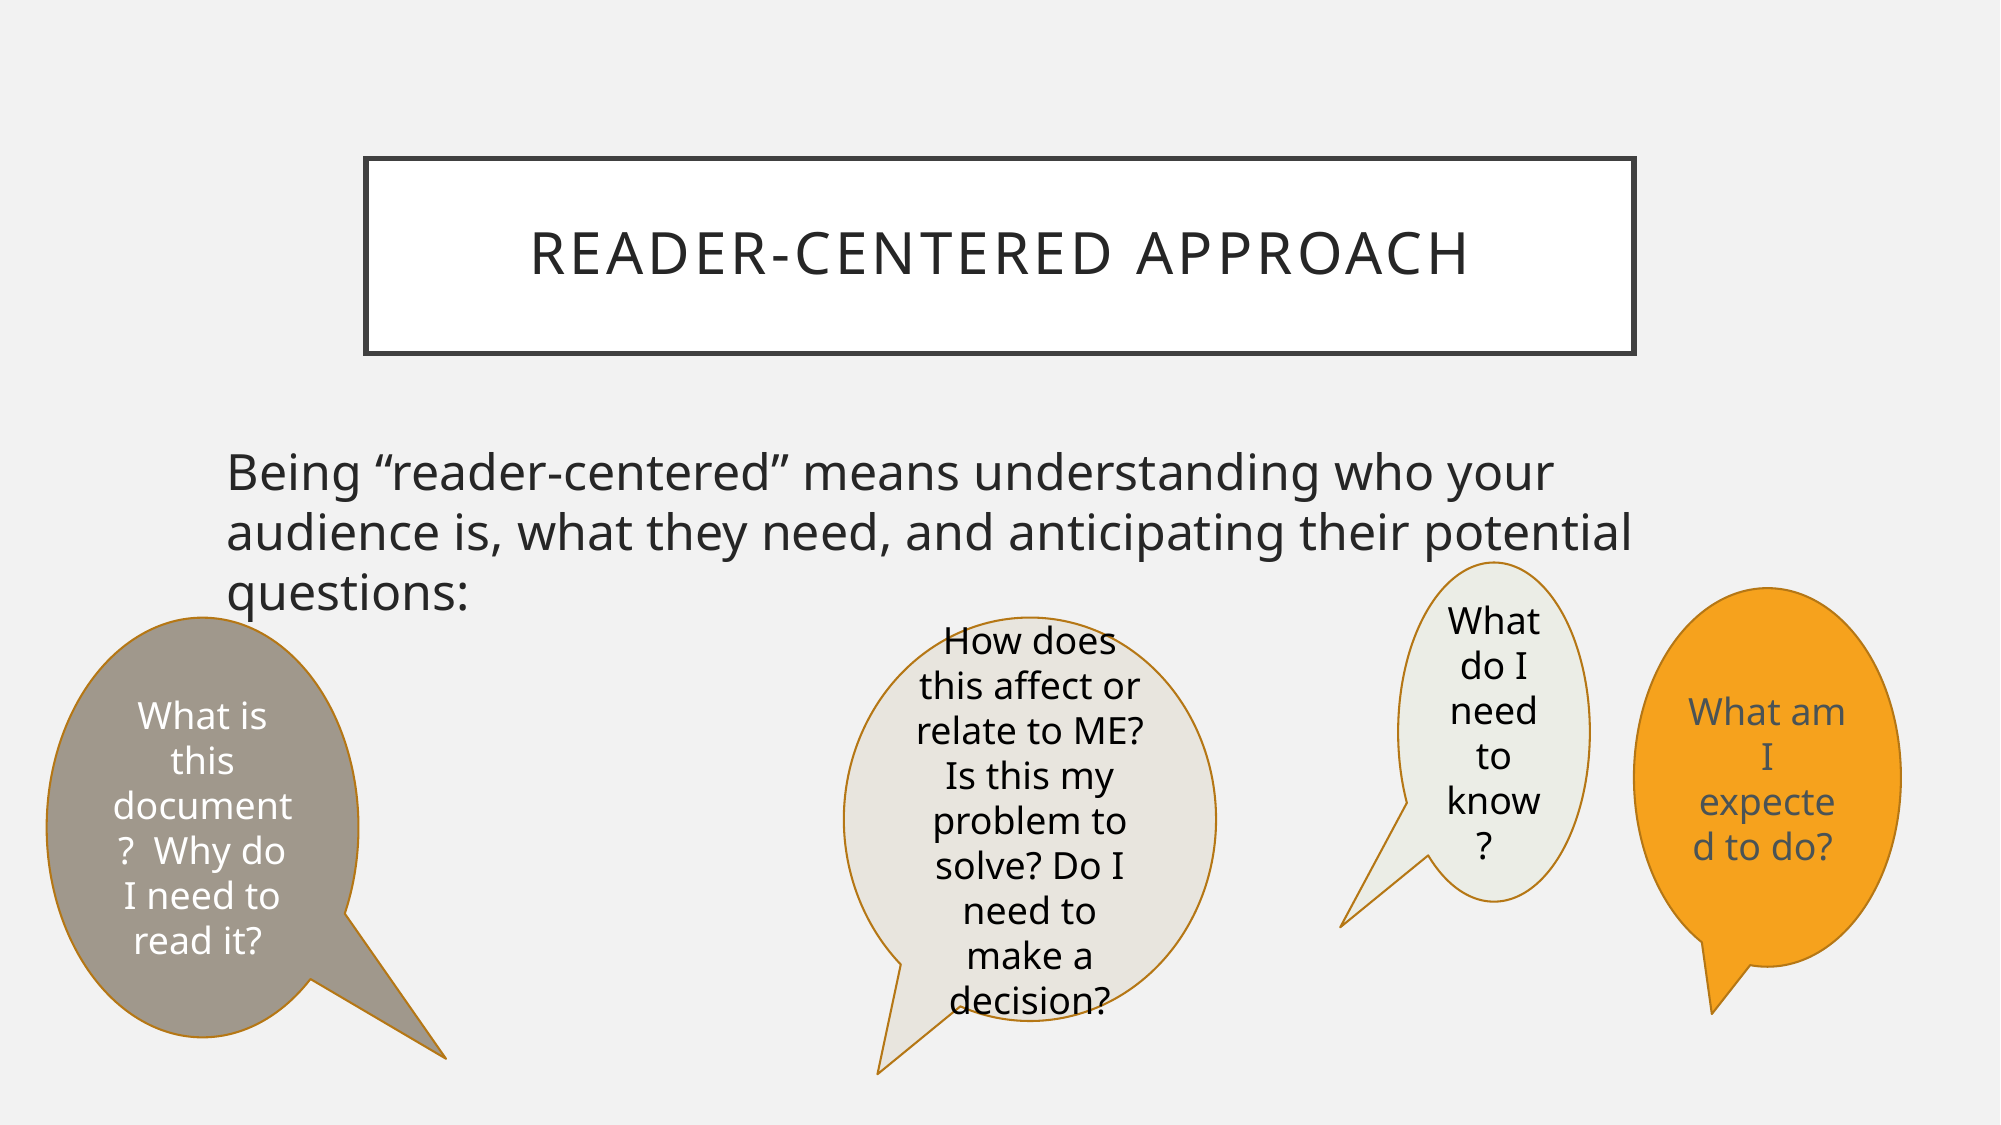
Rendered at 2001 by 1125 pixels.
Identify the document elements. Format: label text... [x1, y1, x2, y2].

text_box What am I expected to do? [1632, 587, 1902, 1016]
text_box What is this document? Why do I need to read it? [45, 616, 447, 1060]
list Being “reader-centered” means understanding who your audience is, what they need, and anticipating their potential questions: [211, 432, 1798, 942]
text_box How does this affect or relate to ME? Is this my problem to solve? Do I need to make a decision? [842, 616, 1218, 1076]
text_box What do I need to know? [1339, 561, 1591, 929]
title Reader-centered approach [363, 156, 1637, 356]
